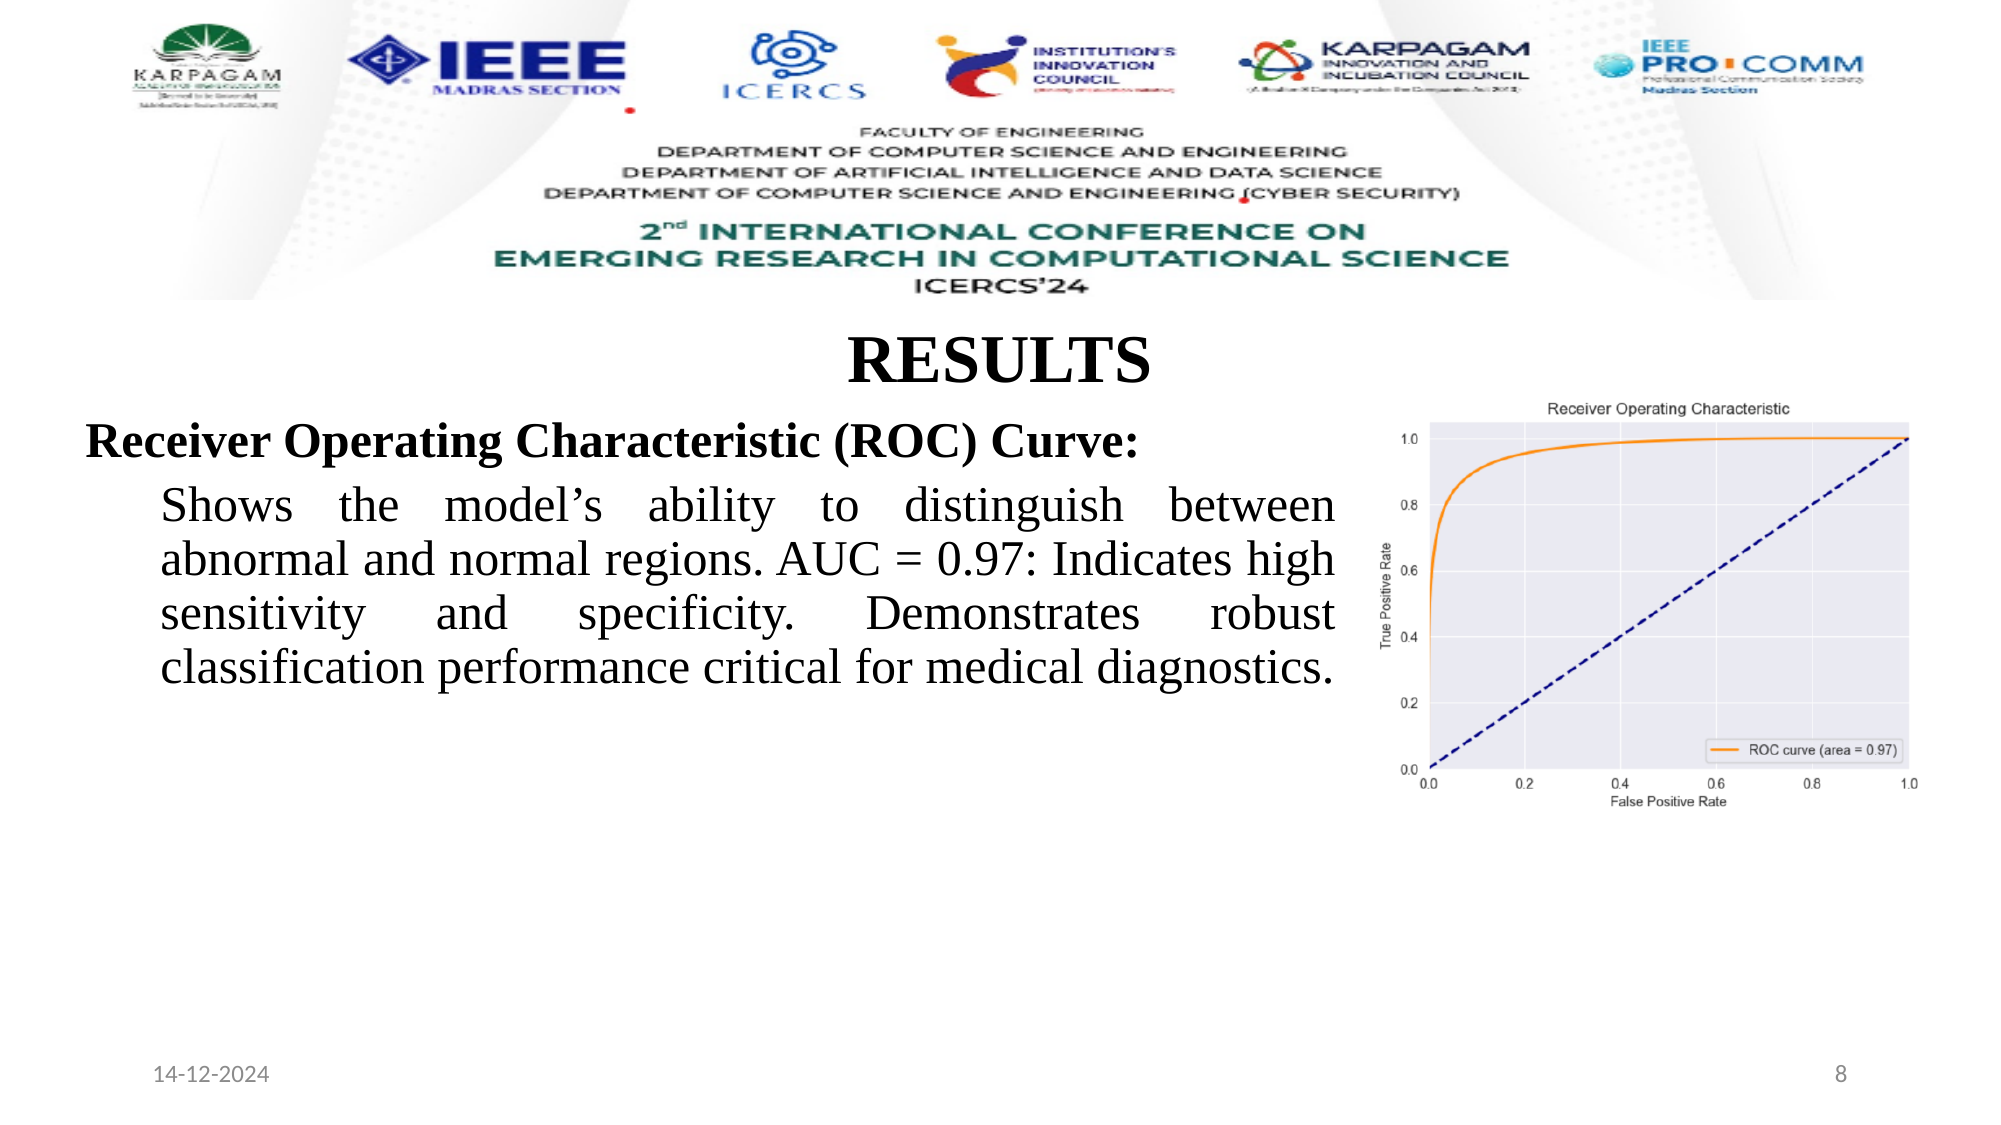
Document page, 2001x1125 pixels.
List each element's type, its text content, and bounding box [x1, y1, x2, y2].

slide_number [137, 1042, 588, 1103]
picture [97, 0, 1903, 300]
slide_number 8 [1412, 1042, 1863, 1103]
title RESULTS [137, 315, 1863, 405]
list Receiver Operating Characteristic (ROC) Curve: Shows the model’s ability to distinguish between abnormal and normal regions. AUC = 0.97: Indicates high sensitivity and specificity. Demonstrates robust classification performance critical for medical diagnostics. [70, 406, 1352, 775]
picture [1378, 401, 1920, 809]
